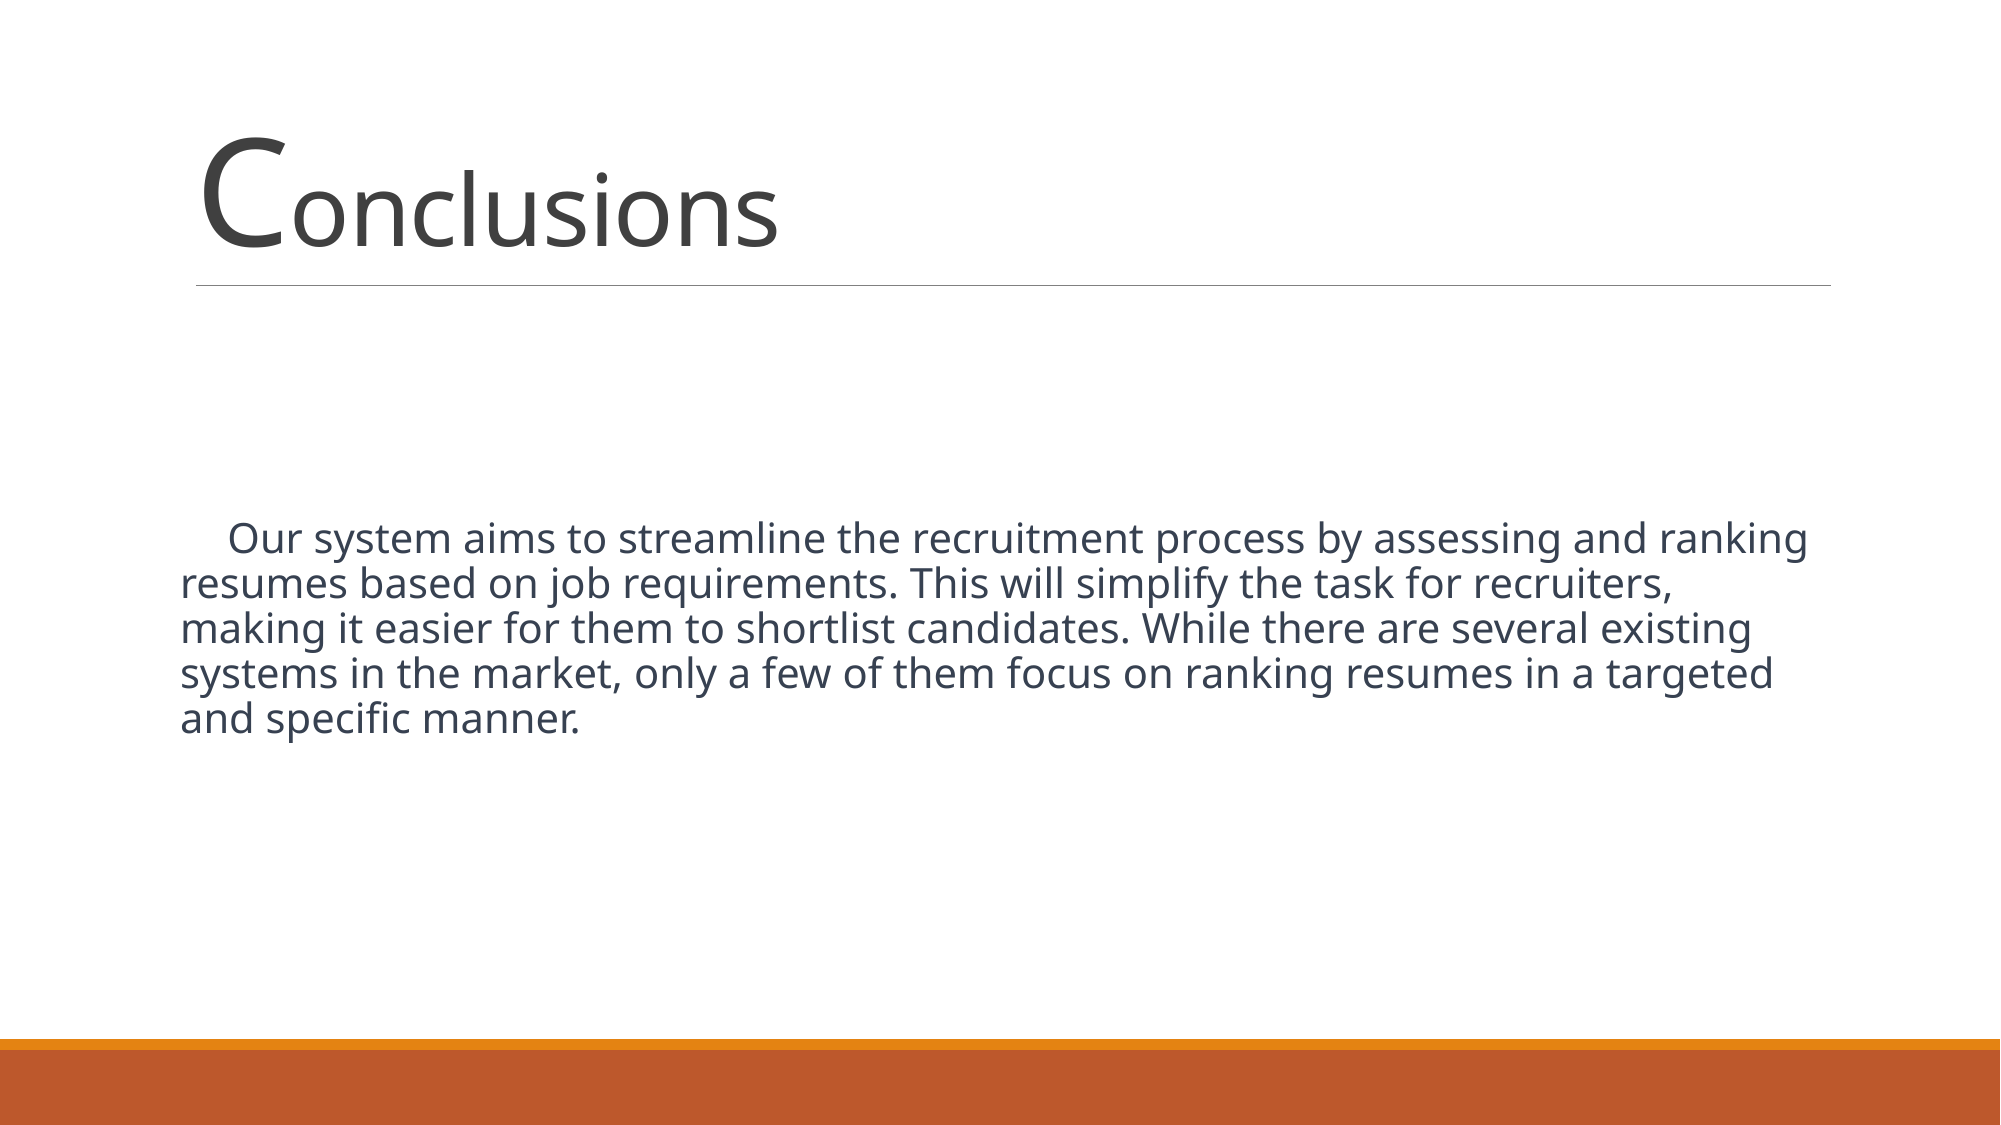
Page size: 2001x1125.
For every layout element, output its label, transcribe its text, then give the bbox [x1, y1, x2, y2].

title Conclusions [180, 47, 1830, 285]
list Our system aims to streamline the recruitment process by assessing and ranking resumes based on job requirements. This will simplify the task for recruiters, making it easier for them to shortlist candidates. While there are several existing systems in the market, only a few of them focus on ranking resumes in a targeted and specific manner. [180, 510, 1830, 1125]
